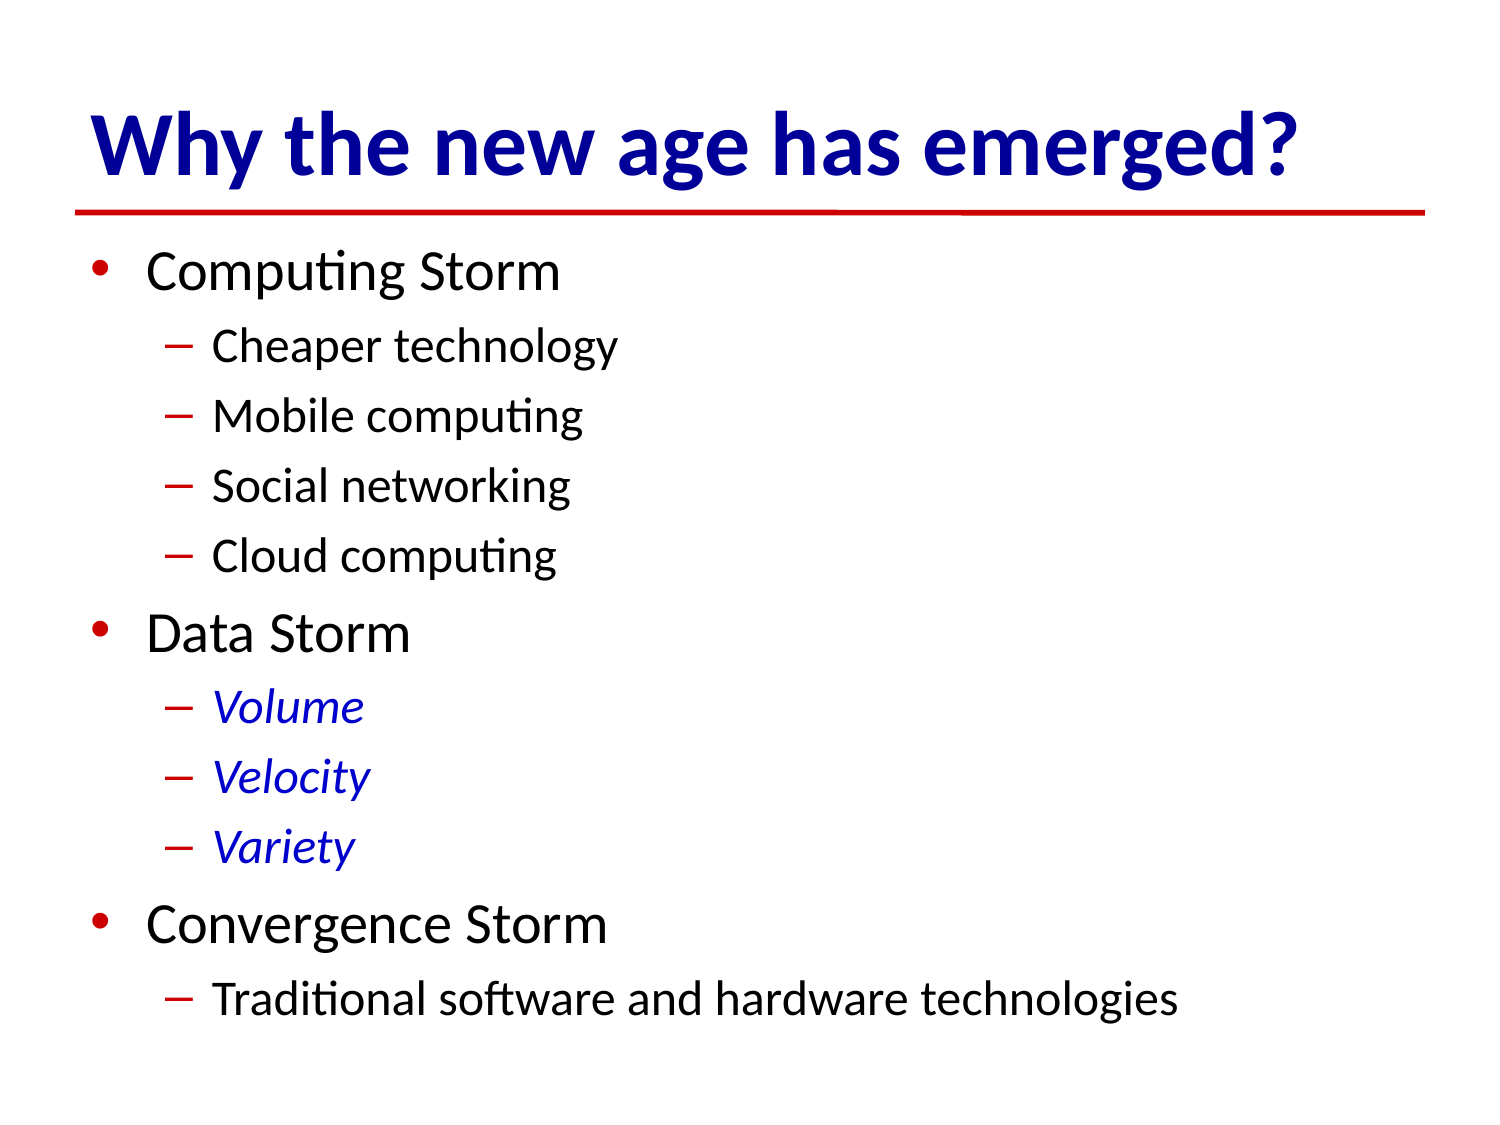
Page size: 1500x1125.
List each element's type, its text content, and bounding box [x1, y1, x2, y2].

list Computing Storm Cheaper technology Mobile computing Social networking Cloud computing Data Storm Volume Velocity Variety Convergence Storm Traditional software and hardware technologies [75, 224, 1425, 1100]
title Why the new age has emerged? [75, 45, 1425, 224]
